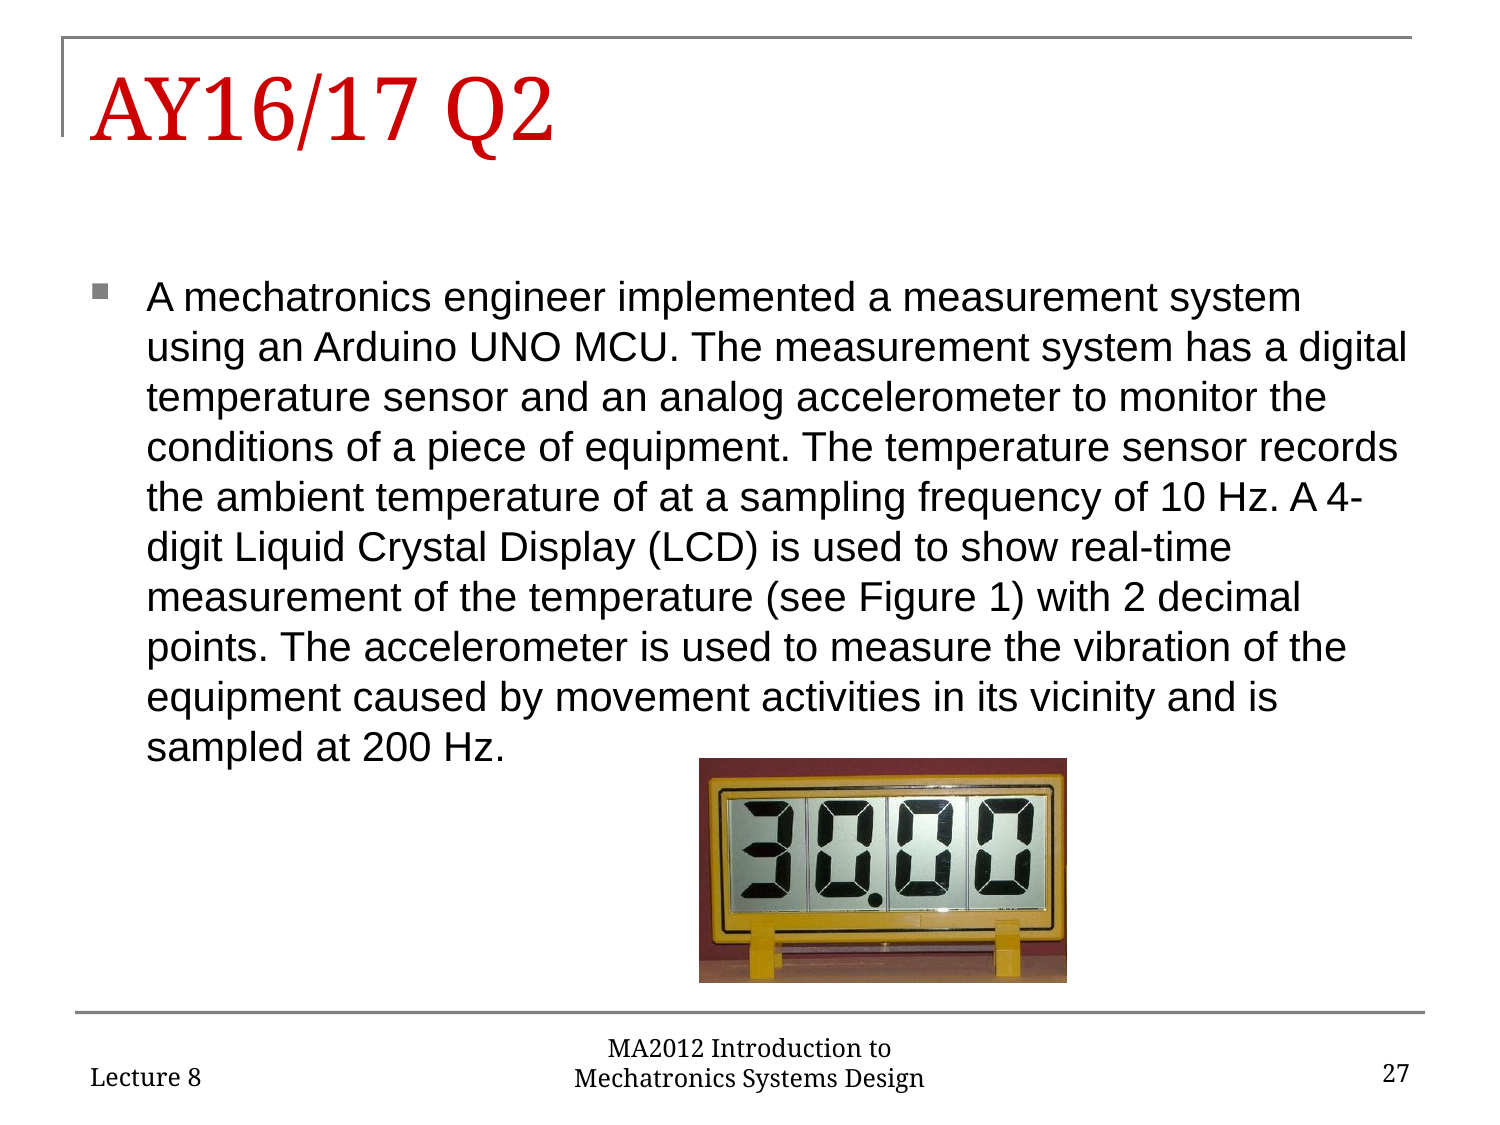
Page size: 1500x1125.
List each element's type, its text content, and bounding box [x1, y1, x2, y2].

footer MA2012 Introduction to Mechatronics Systems Design [512, 1024, 988, 1101]
picture [699, 758, 1067, 983]
title AY16/17 Q2 [75, 75, 1425, 233]
list A mechatronics engineer implemented a measurement system using an Arduino UNO MCU. The measurement system has a digital temperature sensor and an analog accelerometer to monitor the conditions of a piece of equipment. The temperature sensor records the ambient temperature of at a sampling frequency of 10 Hz. A 4-digit Liquid Crystal Display (LCD) is used to show real-time measurement of the temperature (see Figure 1) with 2 decimal points. The accelerometer is used to measure the vibration of the equipment caused by movement activities in its vicinity and is sampled at 200 Hz. [75, 262, 1425, 1006]
slide_number 27 [1074, 1023, 1426, 1100]
text_box [0, 0, 1500, 75]
slide_number Lecture 8 [74, 1023, 426, 1100]
